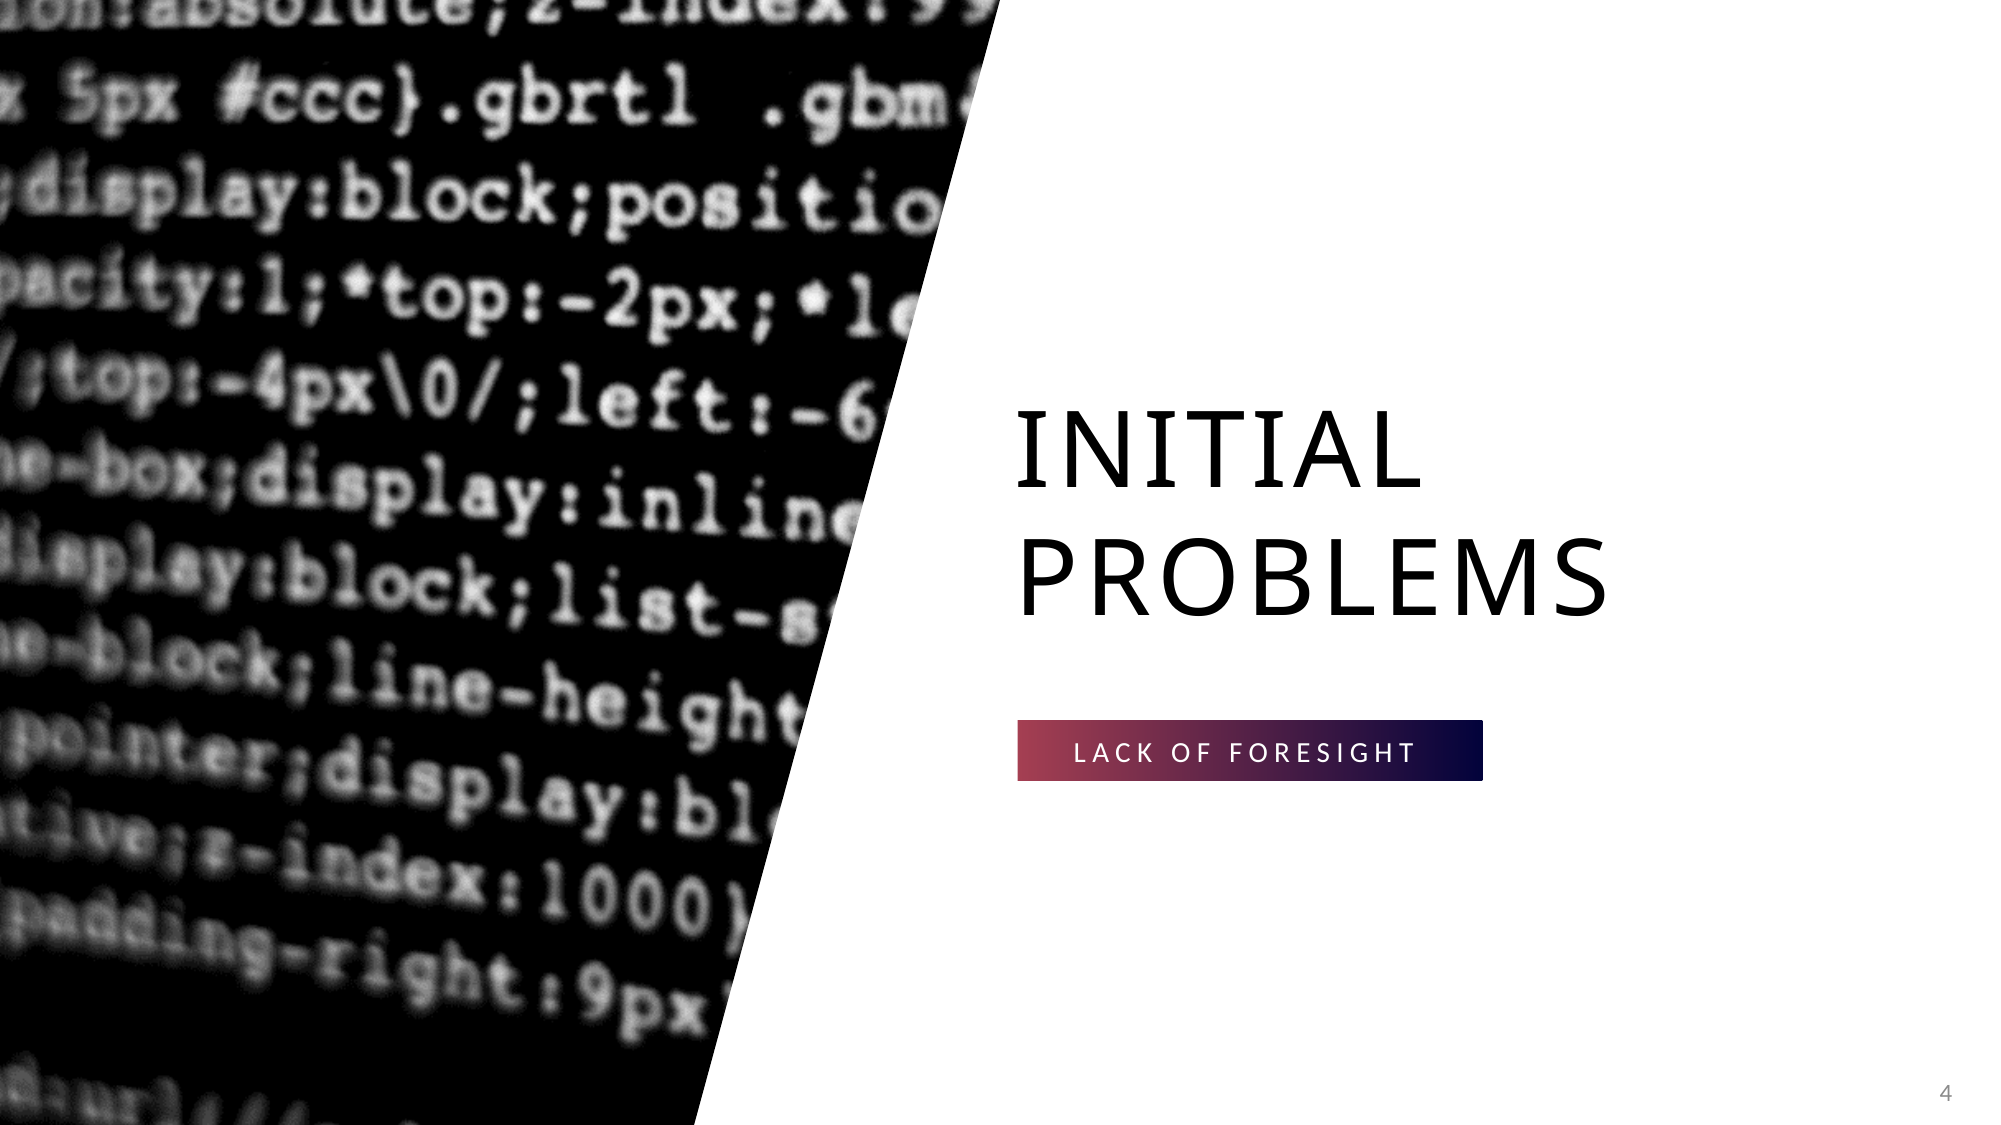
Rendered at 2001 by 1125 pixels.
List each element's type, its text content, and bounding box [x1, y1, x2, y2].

list Lack of Foresight [1017, 720, 1483, 781]
picture [0, 0, 1000, 1125]
title Initial Problems [1000, 371, 1862, 644]
slide_number 4 [1894, 1061, 1968, 1121]
